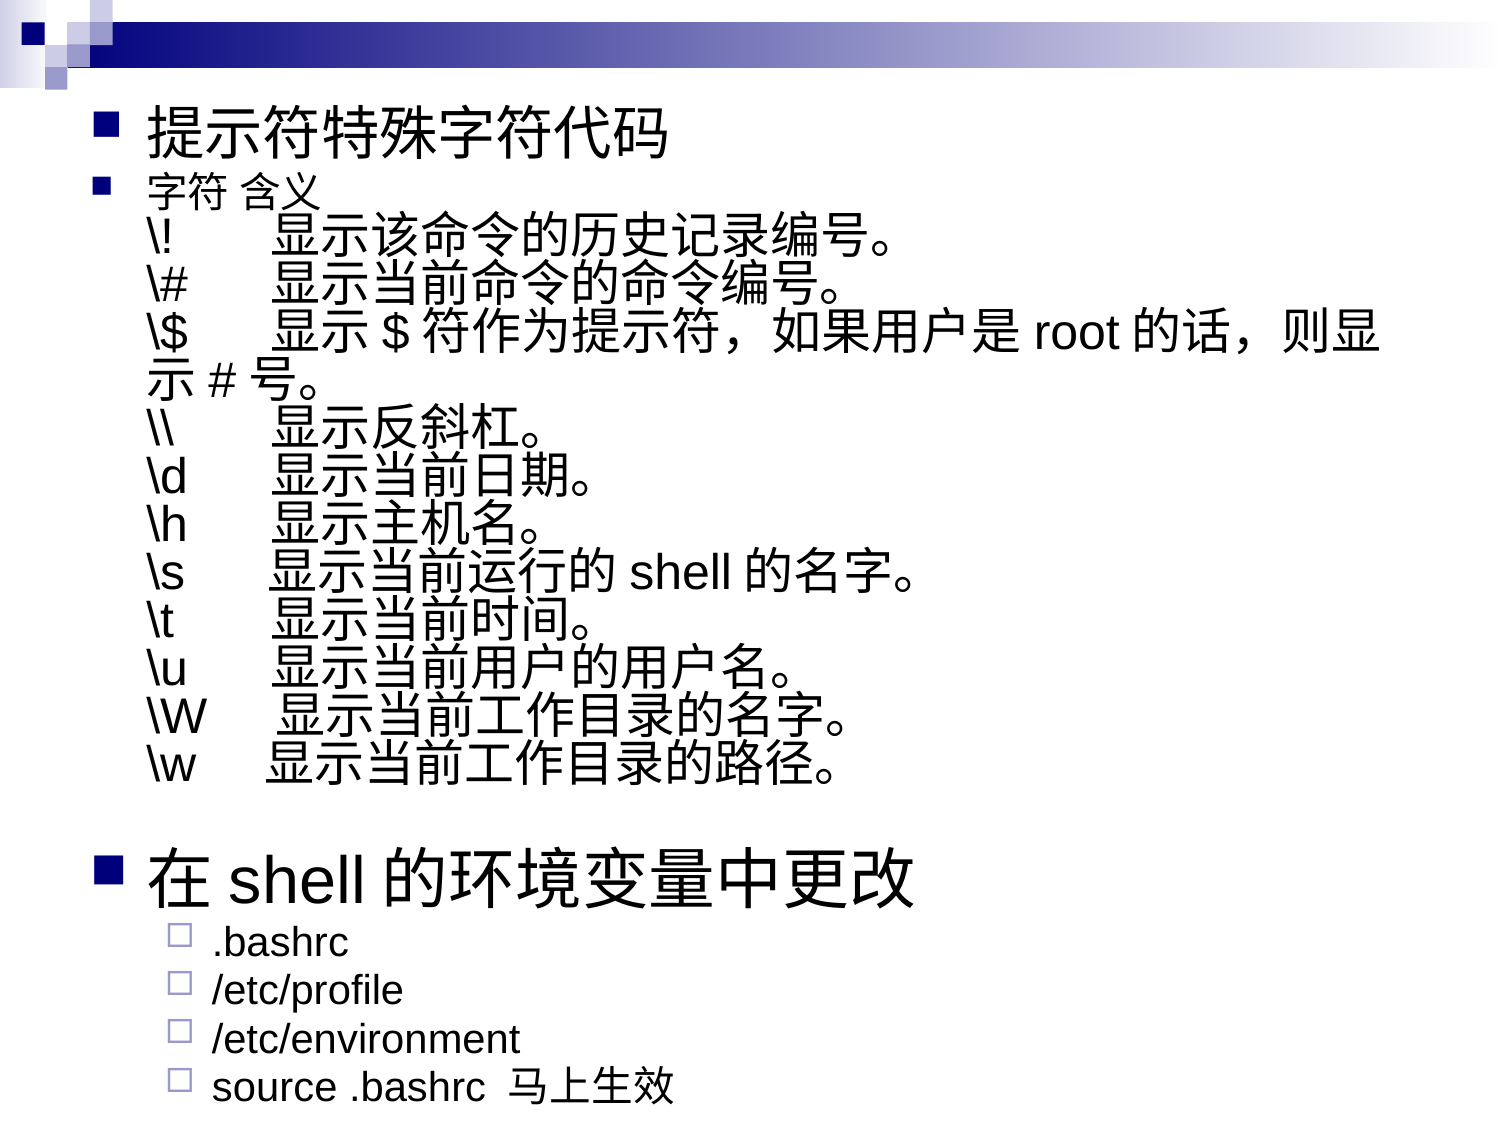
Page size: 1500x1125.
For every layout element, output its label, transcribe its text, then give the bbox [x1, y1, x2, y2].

list 提示符特殊字符代码 字符 含义 \! 显示该命令的历史记录编号。 \# 显示当前命令的命令编号。 \$ 显示$符作为提示符，如果用户是root的话，则显示#号。 \\ 显示反斜杠。 \d 显示当前日期。 \h 显示主机名。 \s 显示当前运行的shell的名字。 \t 显示当前时间。 \u 显示当前用户的用户名。 \W 显示当前工作目录的名字。 \w 显示当前工作目录的路径。 在shell的环境变量中更改 .bashrc /etc/profile /etc/environment source .bashrc 马上生效 [75, 101, 1425, 1125]
